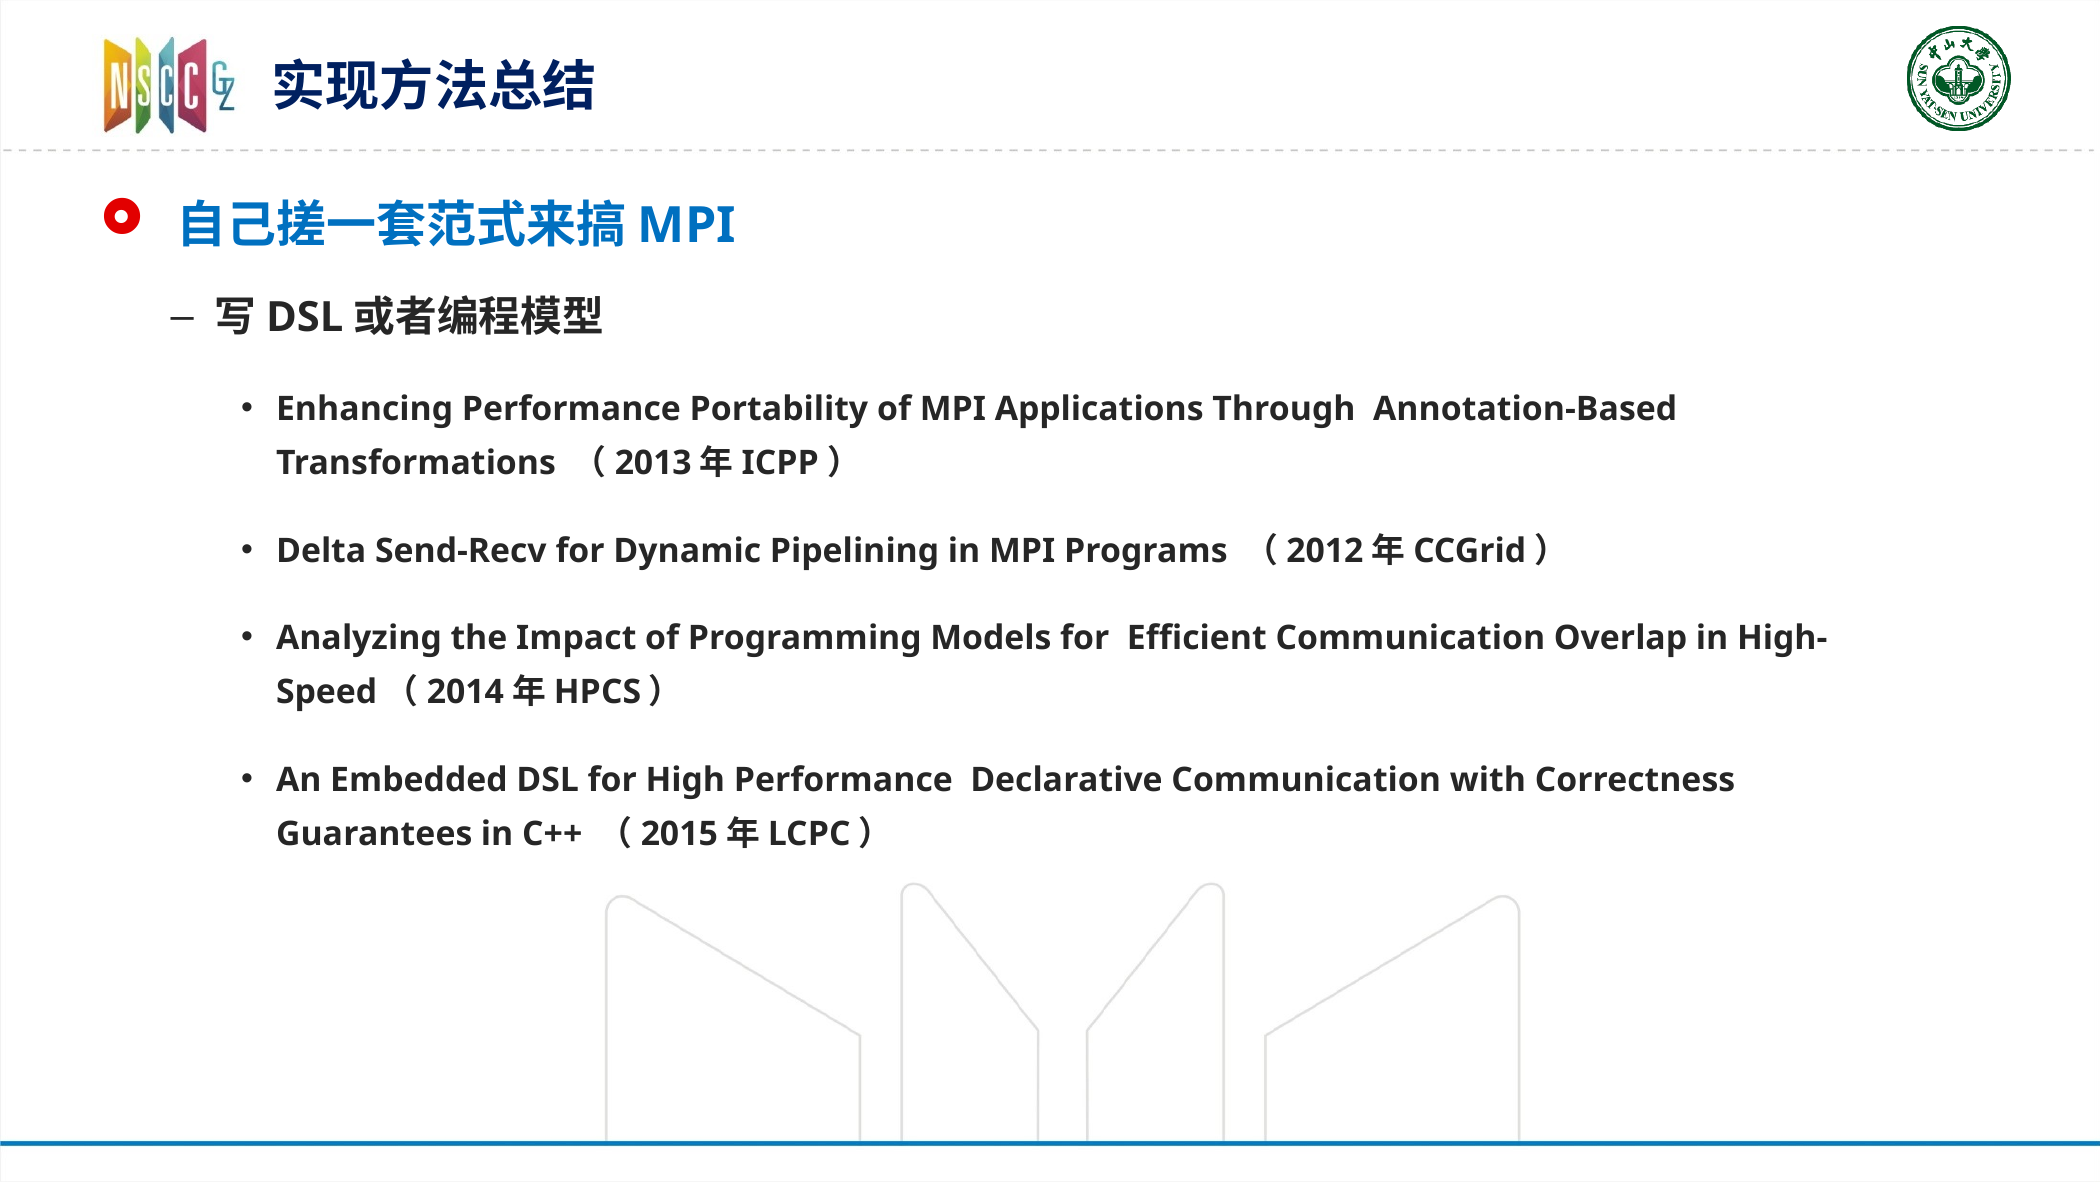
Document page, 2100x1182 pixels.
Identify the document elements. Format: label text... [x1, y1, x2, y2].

picture [0, 0, 2100, 1182]
title 实现方法总结 [252, 33, 1883, 133]
text_box 自己搓一套范式来搞MPI 写DSL或者编程模型 Enhancing Performance Portability of MPI Applications Through Annotation-Based Transformations （2013年ICPP） Delta Send-Recv for Dynamic Pipelining in MPI Programs （2012年CCGrid） Analyzing the Impact of Programming Models for Efficient Communication Overlap in High-Speed（2014年HPCS） An Embedded DSL for High Performance Declarative Communication with Correctness Guarantees in C++ （2015年LCPC） [81, 188, 1901, 473]
